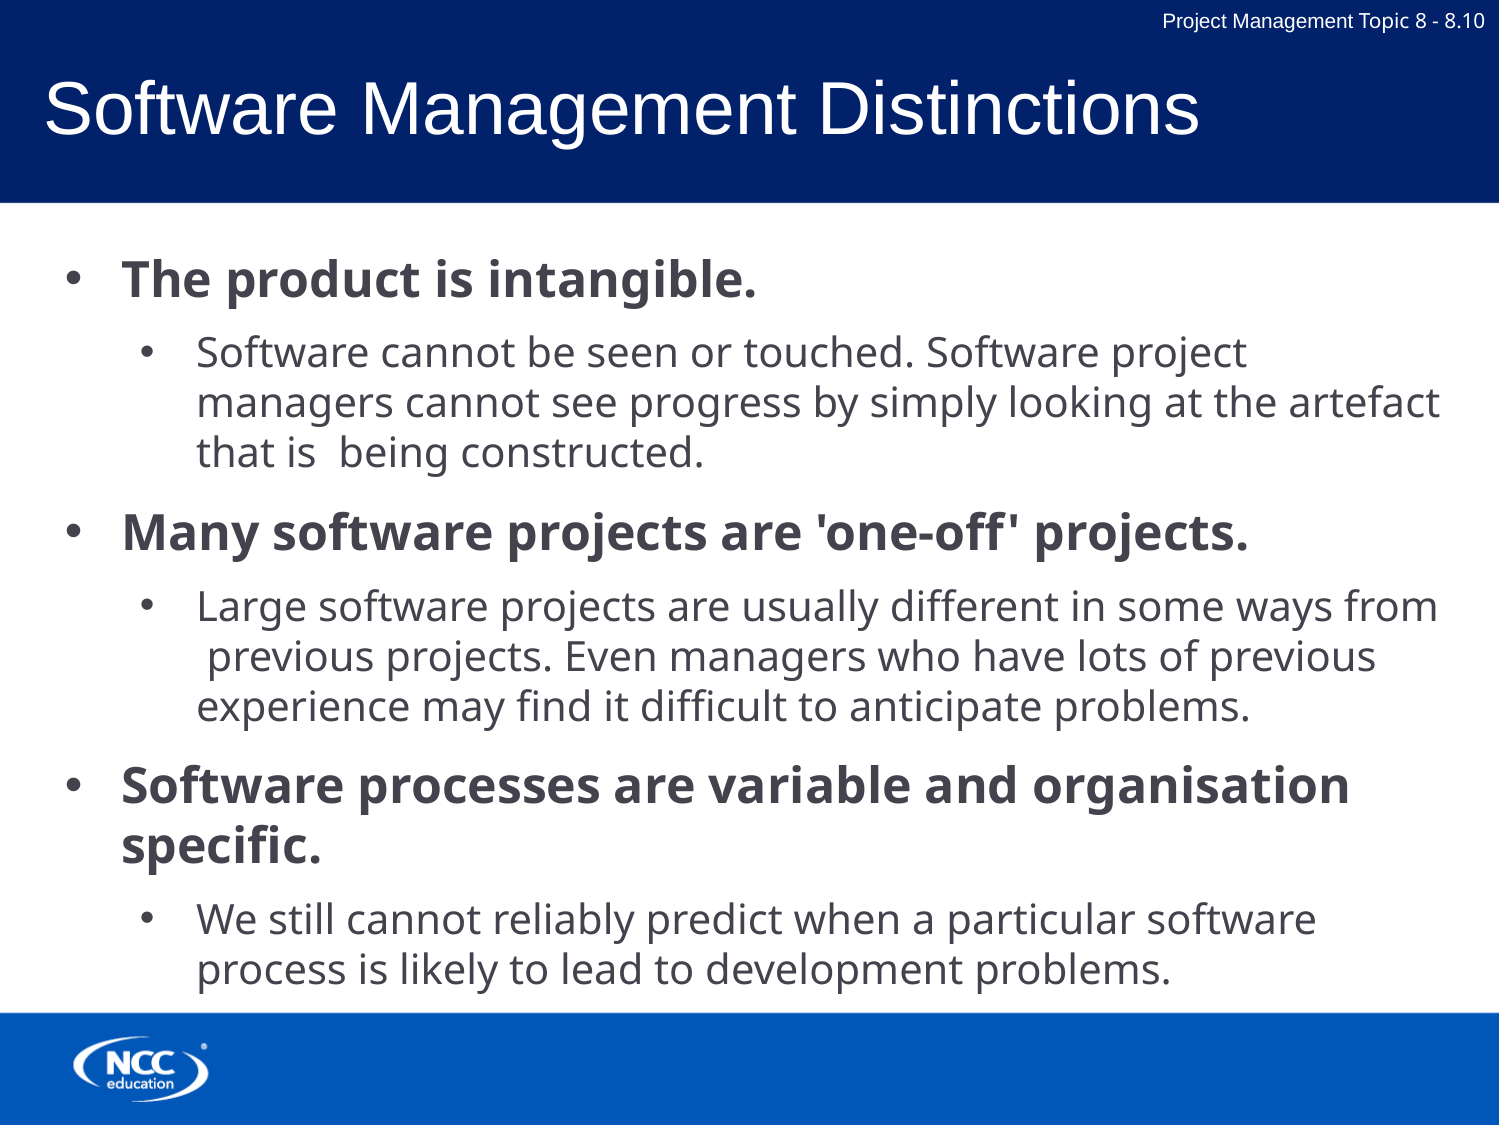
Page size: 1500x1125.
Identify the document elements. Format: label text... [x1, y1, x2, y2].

title Software Management Distinctions [41, 8, 1447, 199]
text_box The product is intangible. Software cannot be seen or touched. Software project managers cannot see progress by simply looking at the artefact that is being constructed. Many software projects are 'one-off' projects. Large software projects are usually different in some ways from previous projects. Even managers who have lots of previous experience may find it difficult to anticipate problems. Software processes are variable and organisation specific. We still cannot reliably predict when a particular software process is likely to lead to development problems. [62, 222, 1447, 993]
picture [0, 0, 1499, 1125]
